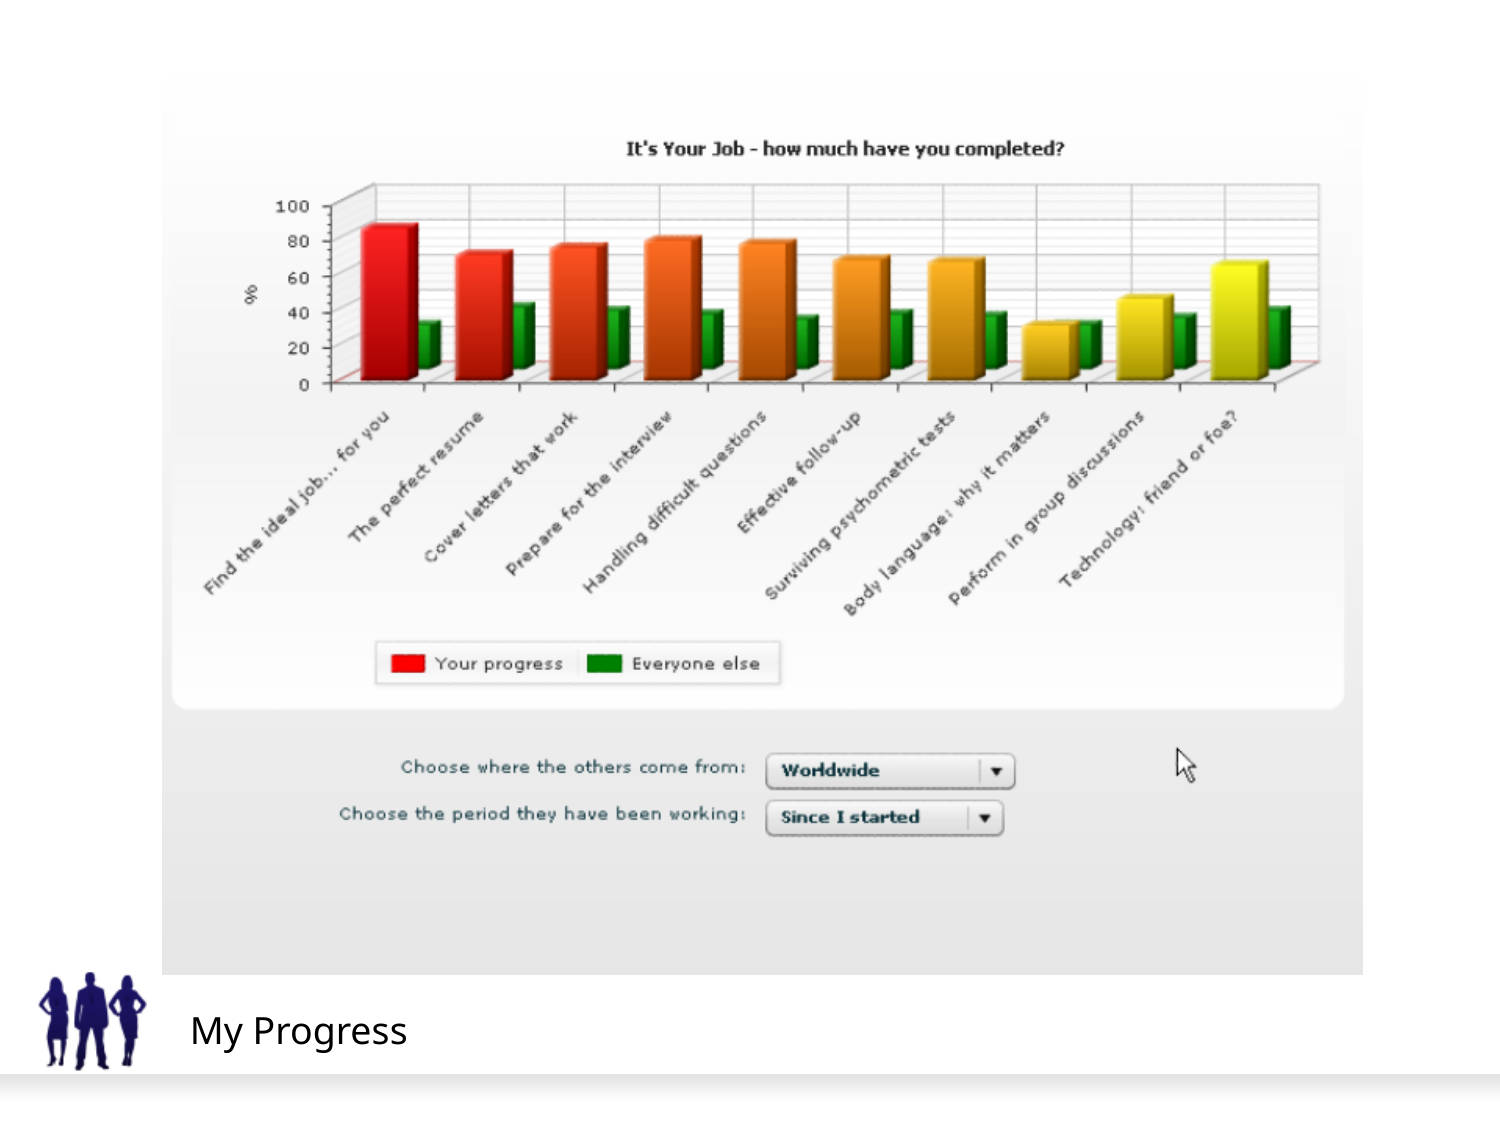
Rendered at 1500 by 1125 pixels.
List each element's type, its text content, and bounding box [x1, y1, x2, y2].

text_box My Progress [174, 999, 423, 1060]
text_box [0, 1073, 1500, 1125]
picture [162, 74, 1363, 975]
picture [37, 971, 151, 1074]
